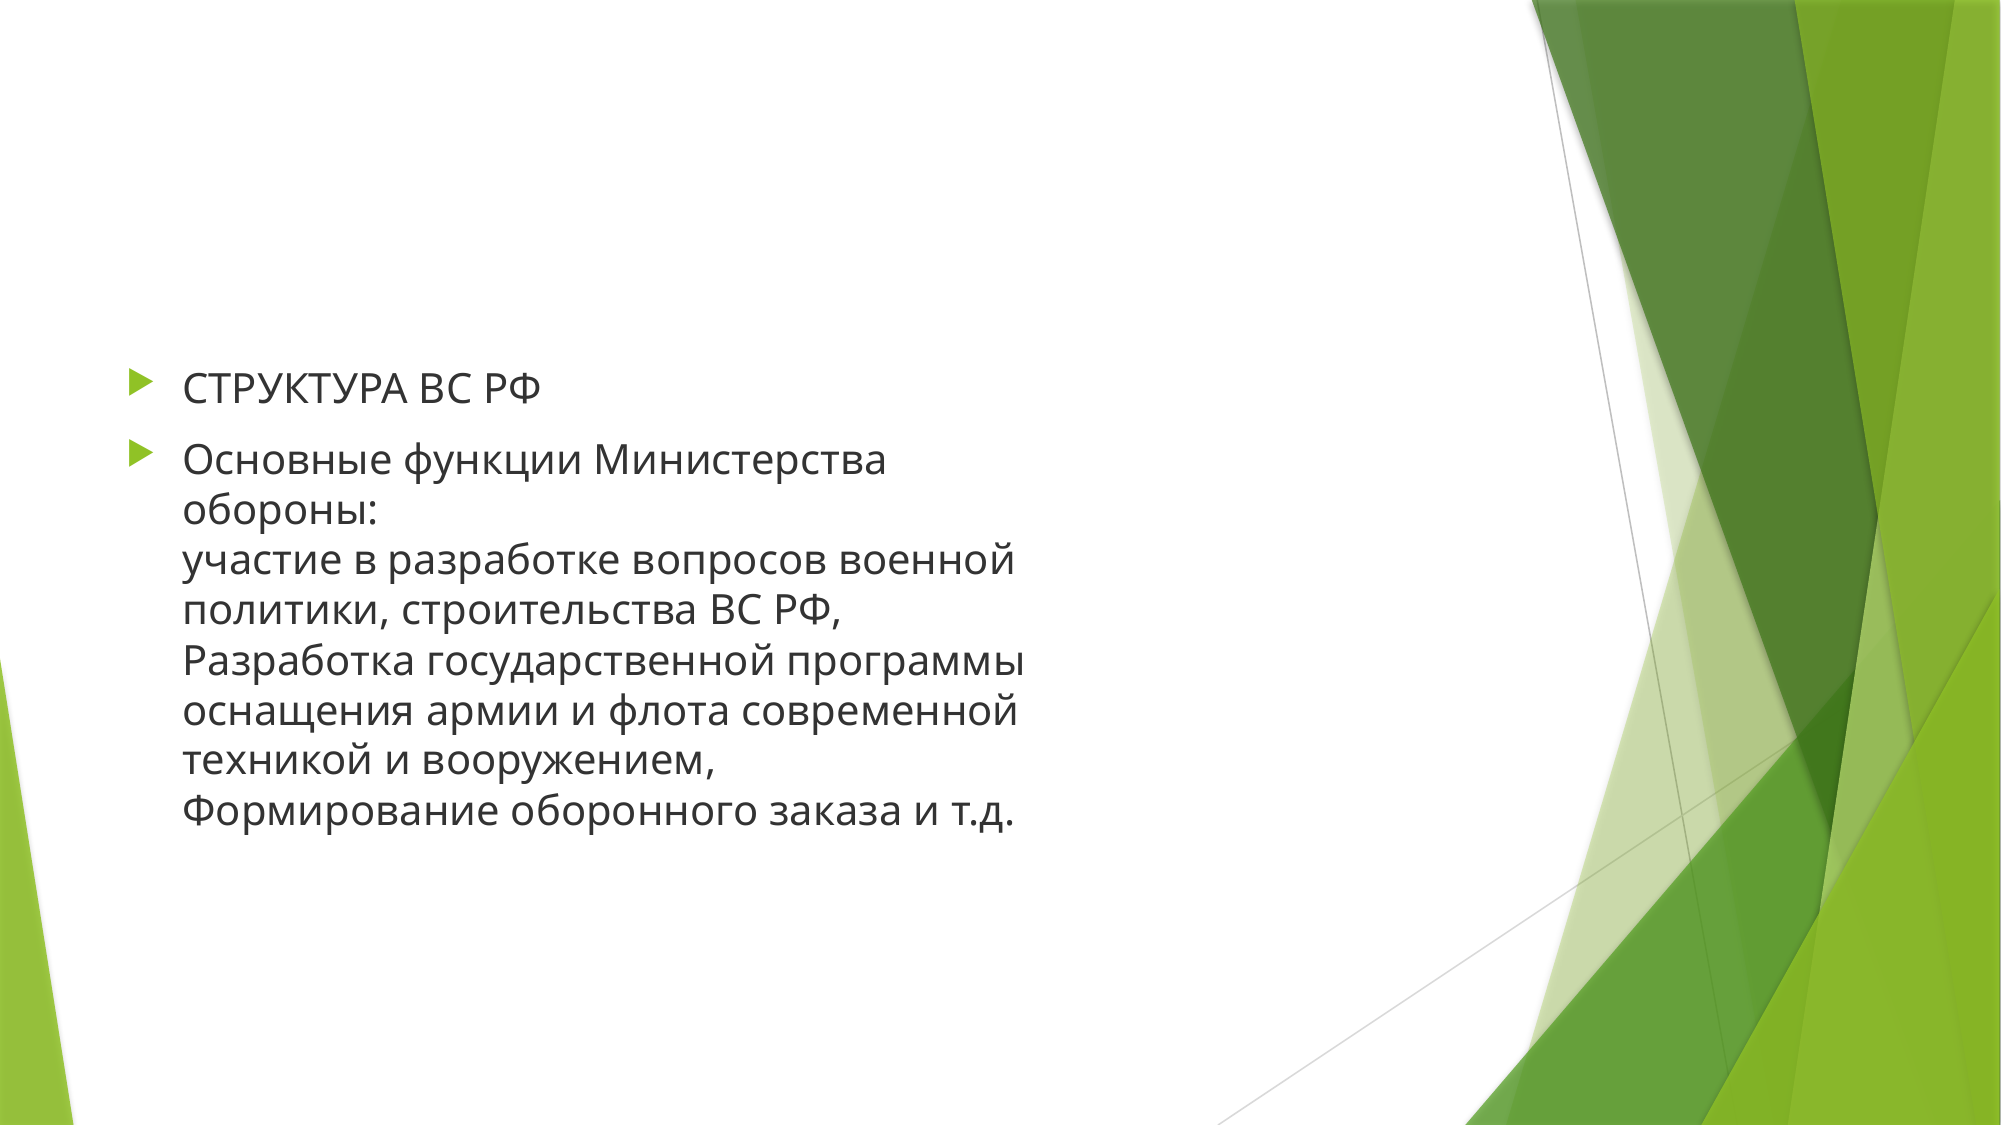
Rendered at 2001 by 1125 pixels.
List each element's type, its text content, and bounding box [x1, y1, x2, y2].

list СТРУКТУРА ВС РФ Основные функции Министерства обороны: участие в разработке вопросов военной политики, строительства ВС РФ, Разработка государственной программы оснащения армии и флота современной техникой и вооружением, Формирование оборонного заказа и т.д. [111, 354, 1522, 992]
